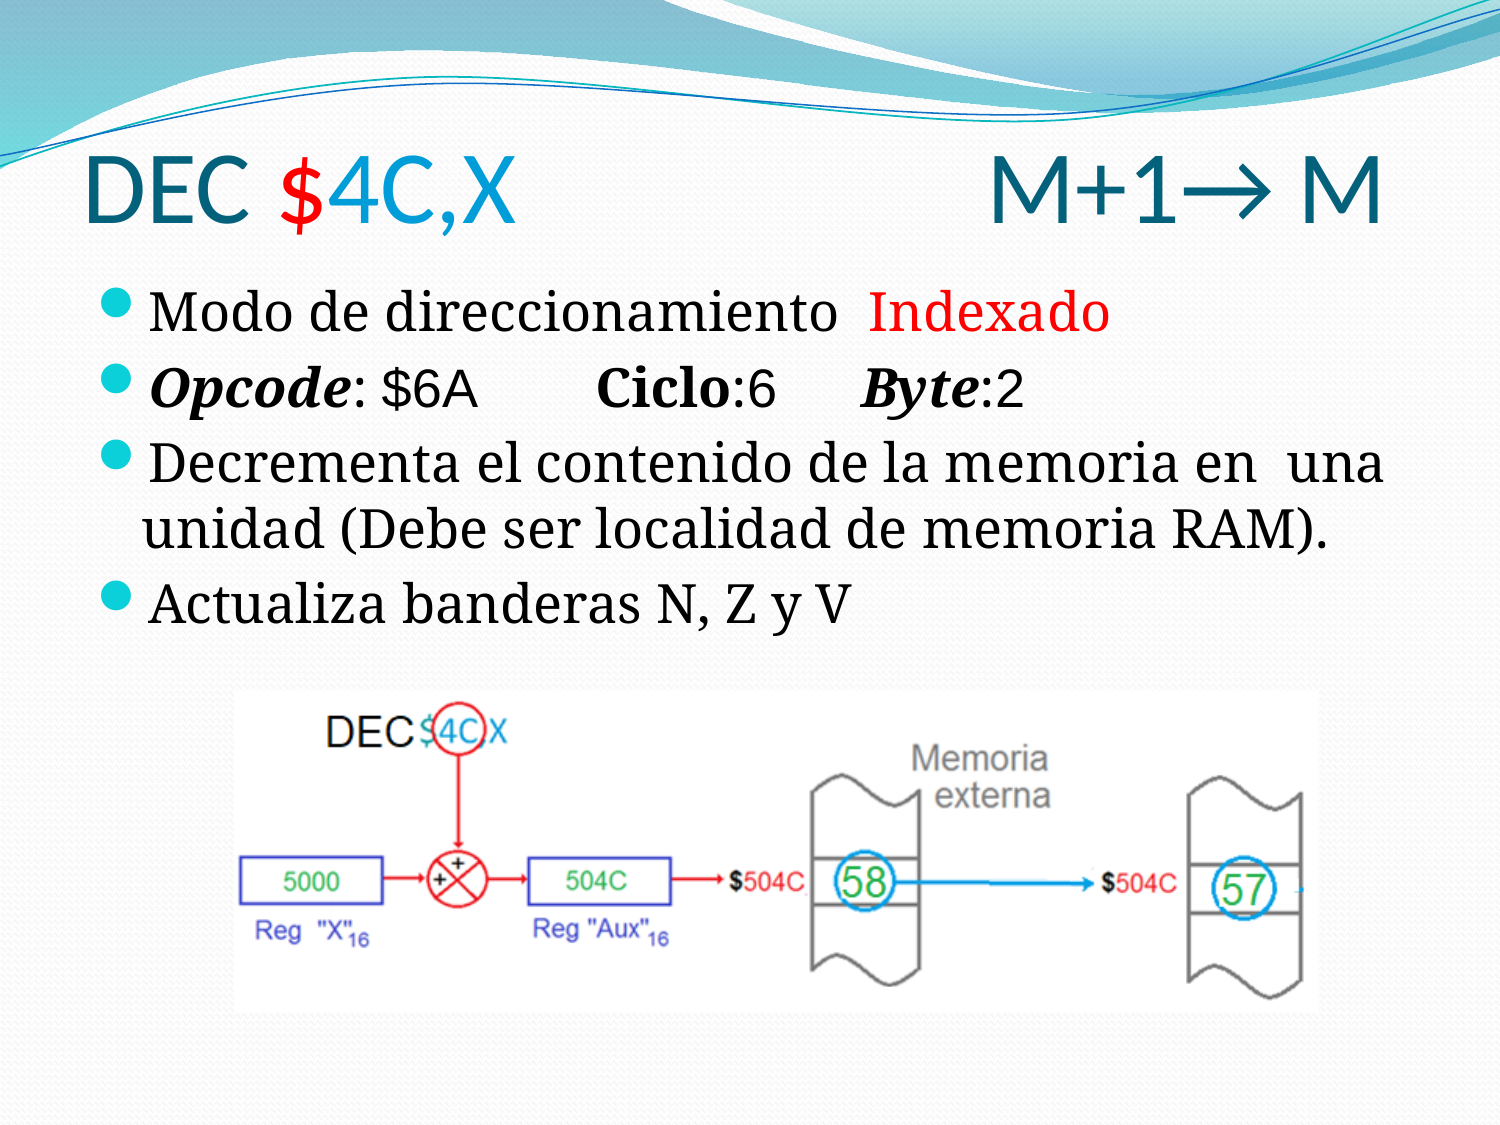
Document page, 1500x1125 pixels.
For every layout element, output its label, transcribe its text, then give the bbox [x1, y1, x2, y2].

picture [234, 691, 1318, 1012]
title DEC $4C,X M+1→ M [82, 35, 1432, 245]
list Modo de direccionamiento Indexado Opcode: $6A Ciclo:6 Byte:2 Decrementa el contenido de la memoria en una unidad (Debe ser localidad de memoria RAM). Actualiza banderas N, Z y V [82, 269, 1432, 680]
